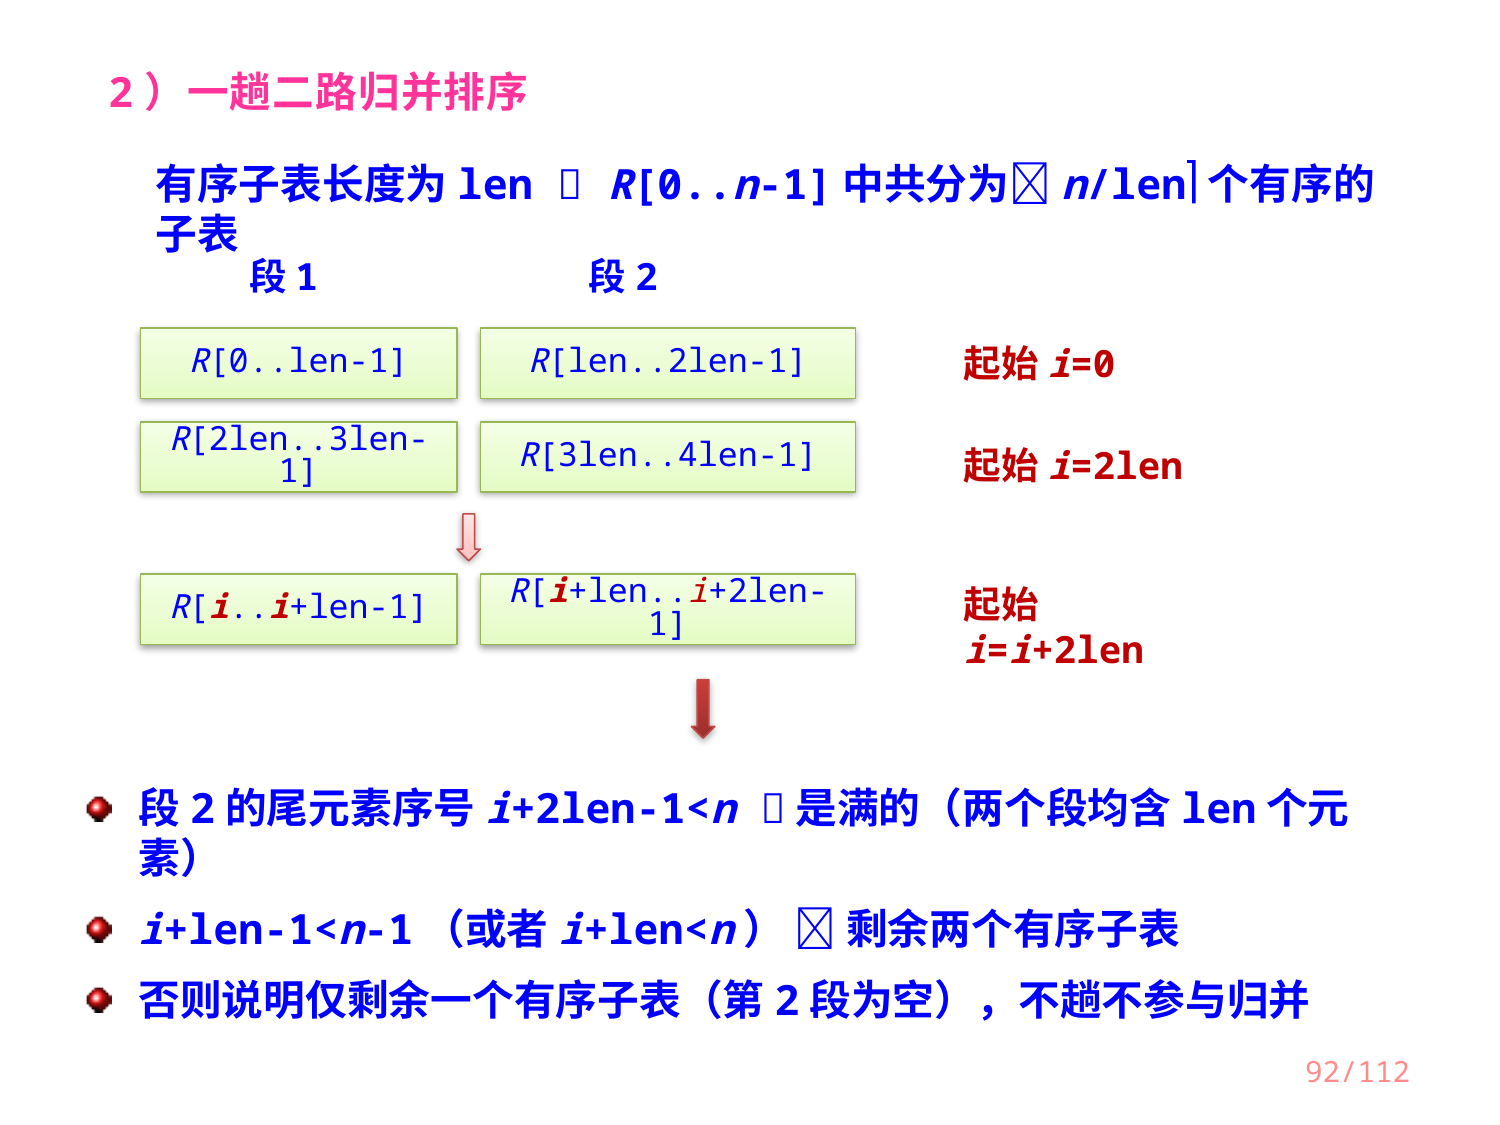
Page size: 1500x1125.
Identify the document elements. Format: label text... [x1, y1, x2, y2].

picture [82, 912, 112, 943]
text_box 有序子表长度为len  R[0..n-1]中共分为n/len个有序的子表 [140, 150, 1407, 266]
text_box 2）一趟二路归并排序 [93, 58, 727, 124]
picture [82, 983, 112, 1013]
text_box 段2的尾元素序号i+2len-1<n 是满的（两个段均含len个元素） i+len-1<n-1（或者i+len<n）  剩余两个有序子表 否则说明仅剩余一个有序子表（第2段为空），不趟不参与归并 [56, 762, 1397, 1043]
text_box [140, 245, 1219, 496]
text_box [140, 513, 1231, 645]
slide_number 92/112 [1242, 1042, 1425, 1103]
text_box [690, 678, 716, 739]
picture [82, 792, 112, 822]
